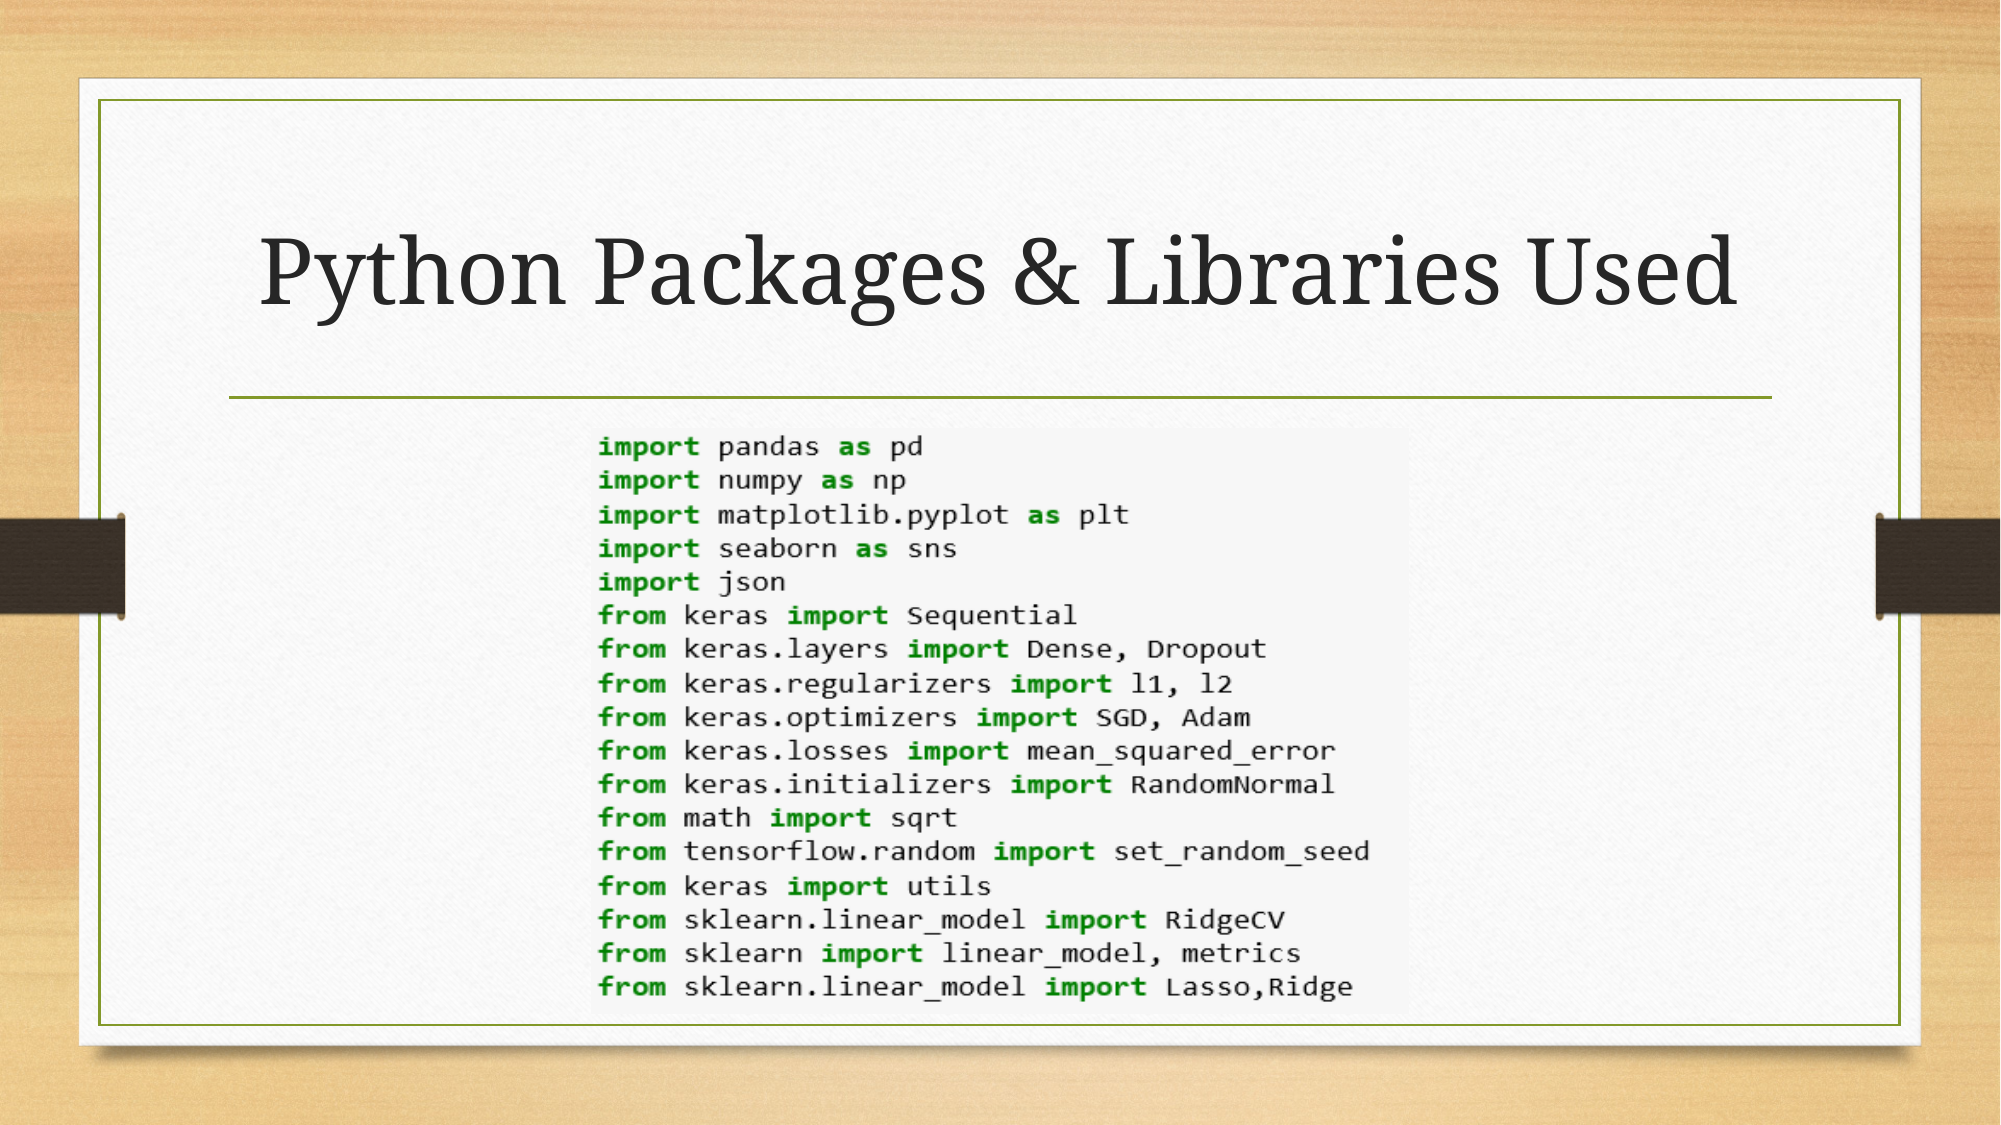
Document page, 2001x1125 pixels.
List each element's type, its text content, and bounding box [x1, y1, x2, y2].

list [591, 427, 1409, 1014]
picture [0, 0, 2001, 1125]
title Python Packages & Libraries Used [212, 161, 1788, 375]
